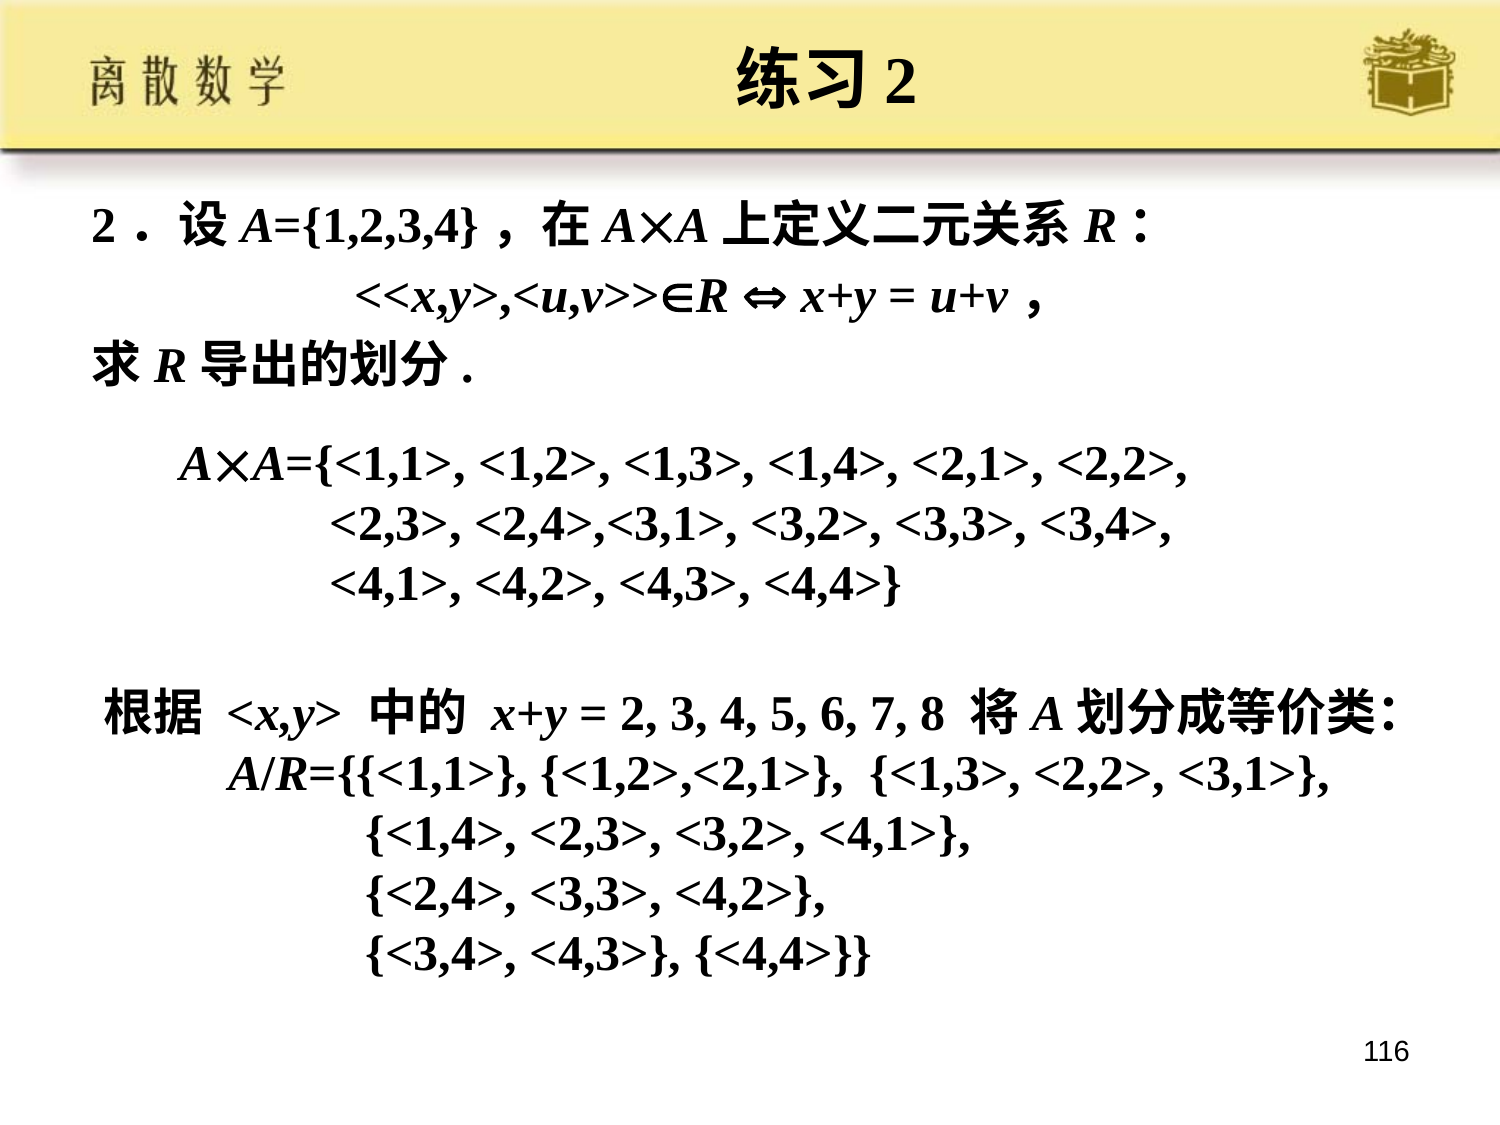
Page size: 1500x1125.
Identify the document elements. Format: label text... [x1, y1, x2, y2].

list 2．设A={1,2,3,4}，在AA上定义二元关系R： <<x,y>,<u,v>>R  x+y = u+v， 求R导出的划分. [76, 184, 1427, 421]
title 练习2 [324, 42, 1329, 112]
slide_number 116 [1074, 1024, 1425, 1103]
text_box 根据 <x,y> 中的 x+y = 2, 3, 4, 5, 6, 7, 8 将A划分成等价类： A/R={{<1,1>}, {<1,2>,<2,1>}, {<1,3>, <2,2>, <3,1>}, {<1,4>, <2,3>, <3,2>, <4,1>}, {<2,4>, <3,3>, <4,2>}, {<3,4>, <4,3>}, {<4,4>}} [88, 673, 1471, 988]
text_box AA={<1,1>, <1,2>, <1,3>, <1,4>, <2,1>, <2,2>, <2,3>, <2,4>,<3,1>, <3,2>, <3,3>, <3,4>, <4,1>, <4,2>, <4,3>, <4,4>} [64, 423, 1447, 619]
picture [0, 0, 1500, 1125]
